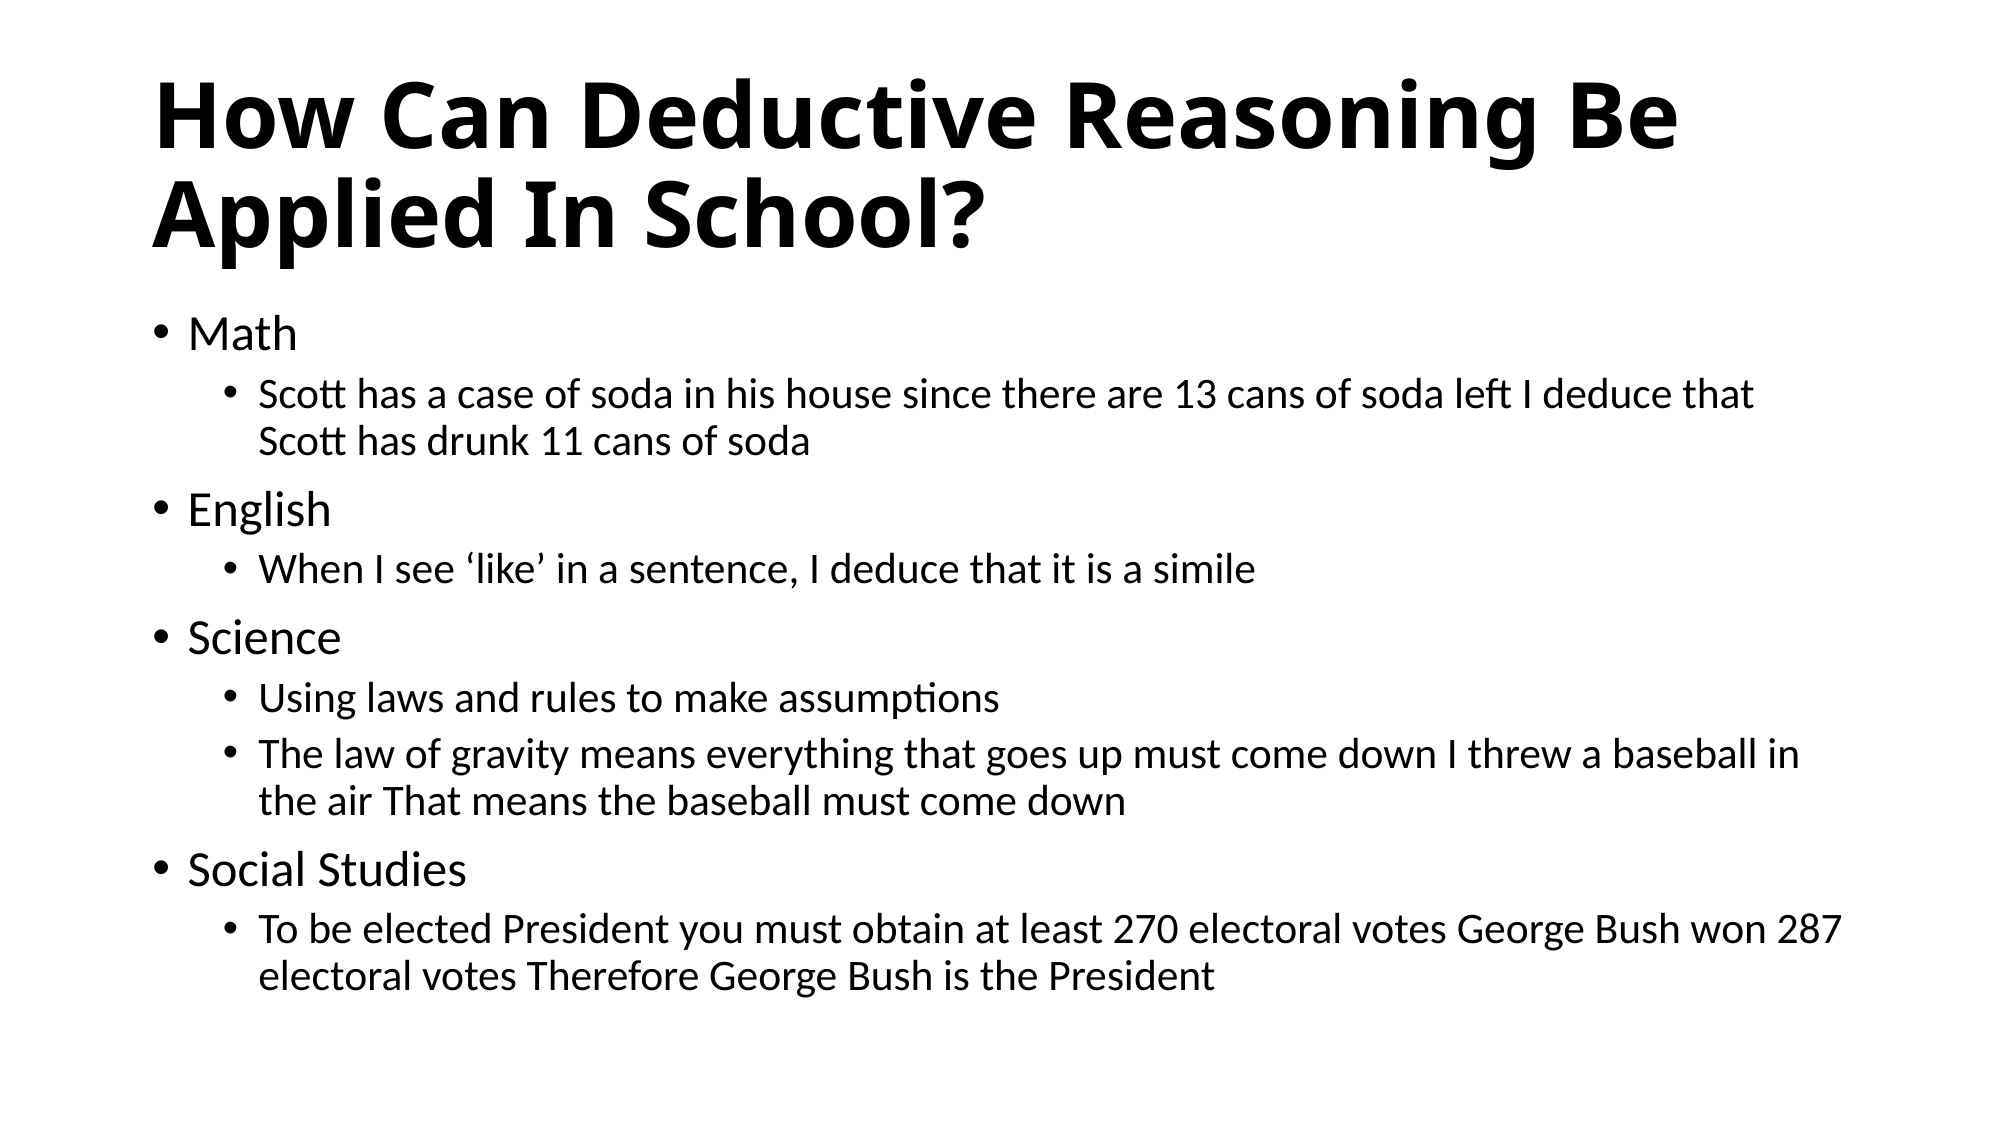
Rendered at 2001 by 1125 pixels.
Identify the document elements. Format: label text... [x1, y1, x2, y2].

list Math Scott has a case of soda in his house since there are 13 cans of soda left I deduce that Scott has drunk 11 cans of soda English When I see ‘like’ in a sentence, I deduce that it is a simile Science Using laws and rules to make assumptions The law of gravity means everything that goes up must come down I threw a baseball in the air That means the baseball must come down Social Studies To be elected President you must obtain at least 270 electoral votes George Bush won 287 electoral votes Therefore George Bush is the President [137, 299, 1863, 1014]
title How Can Deductive Reasoning Be Applied In School? [137, 59, 1863, 278]
